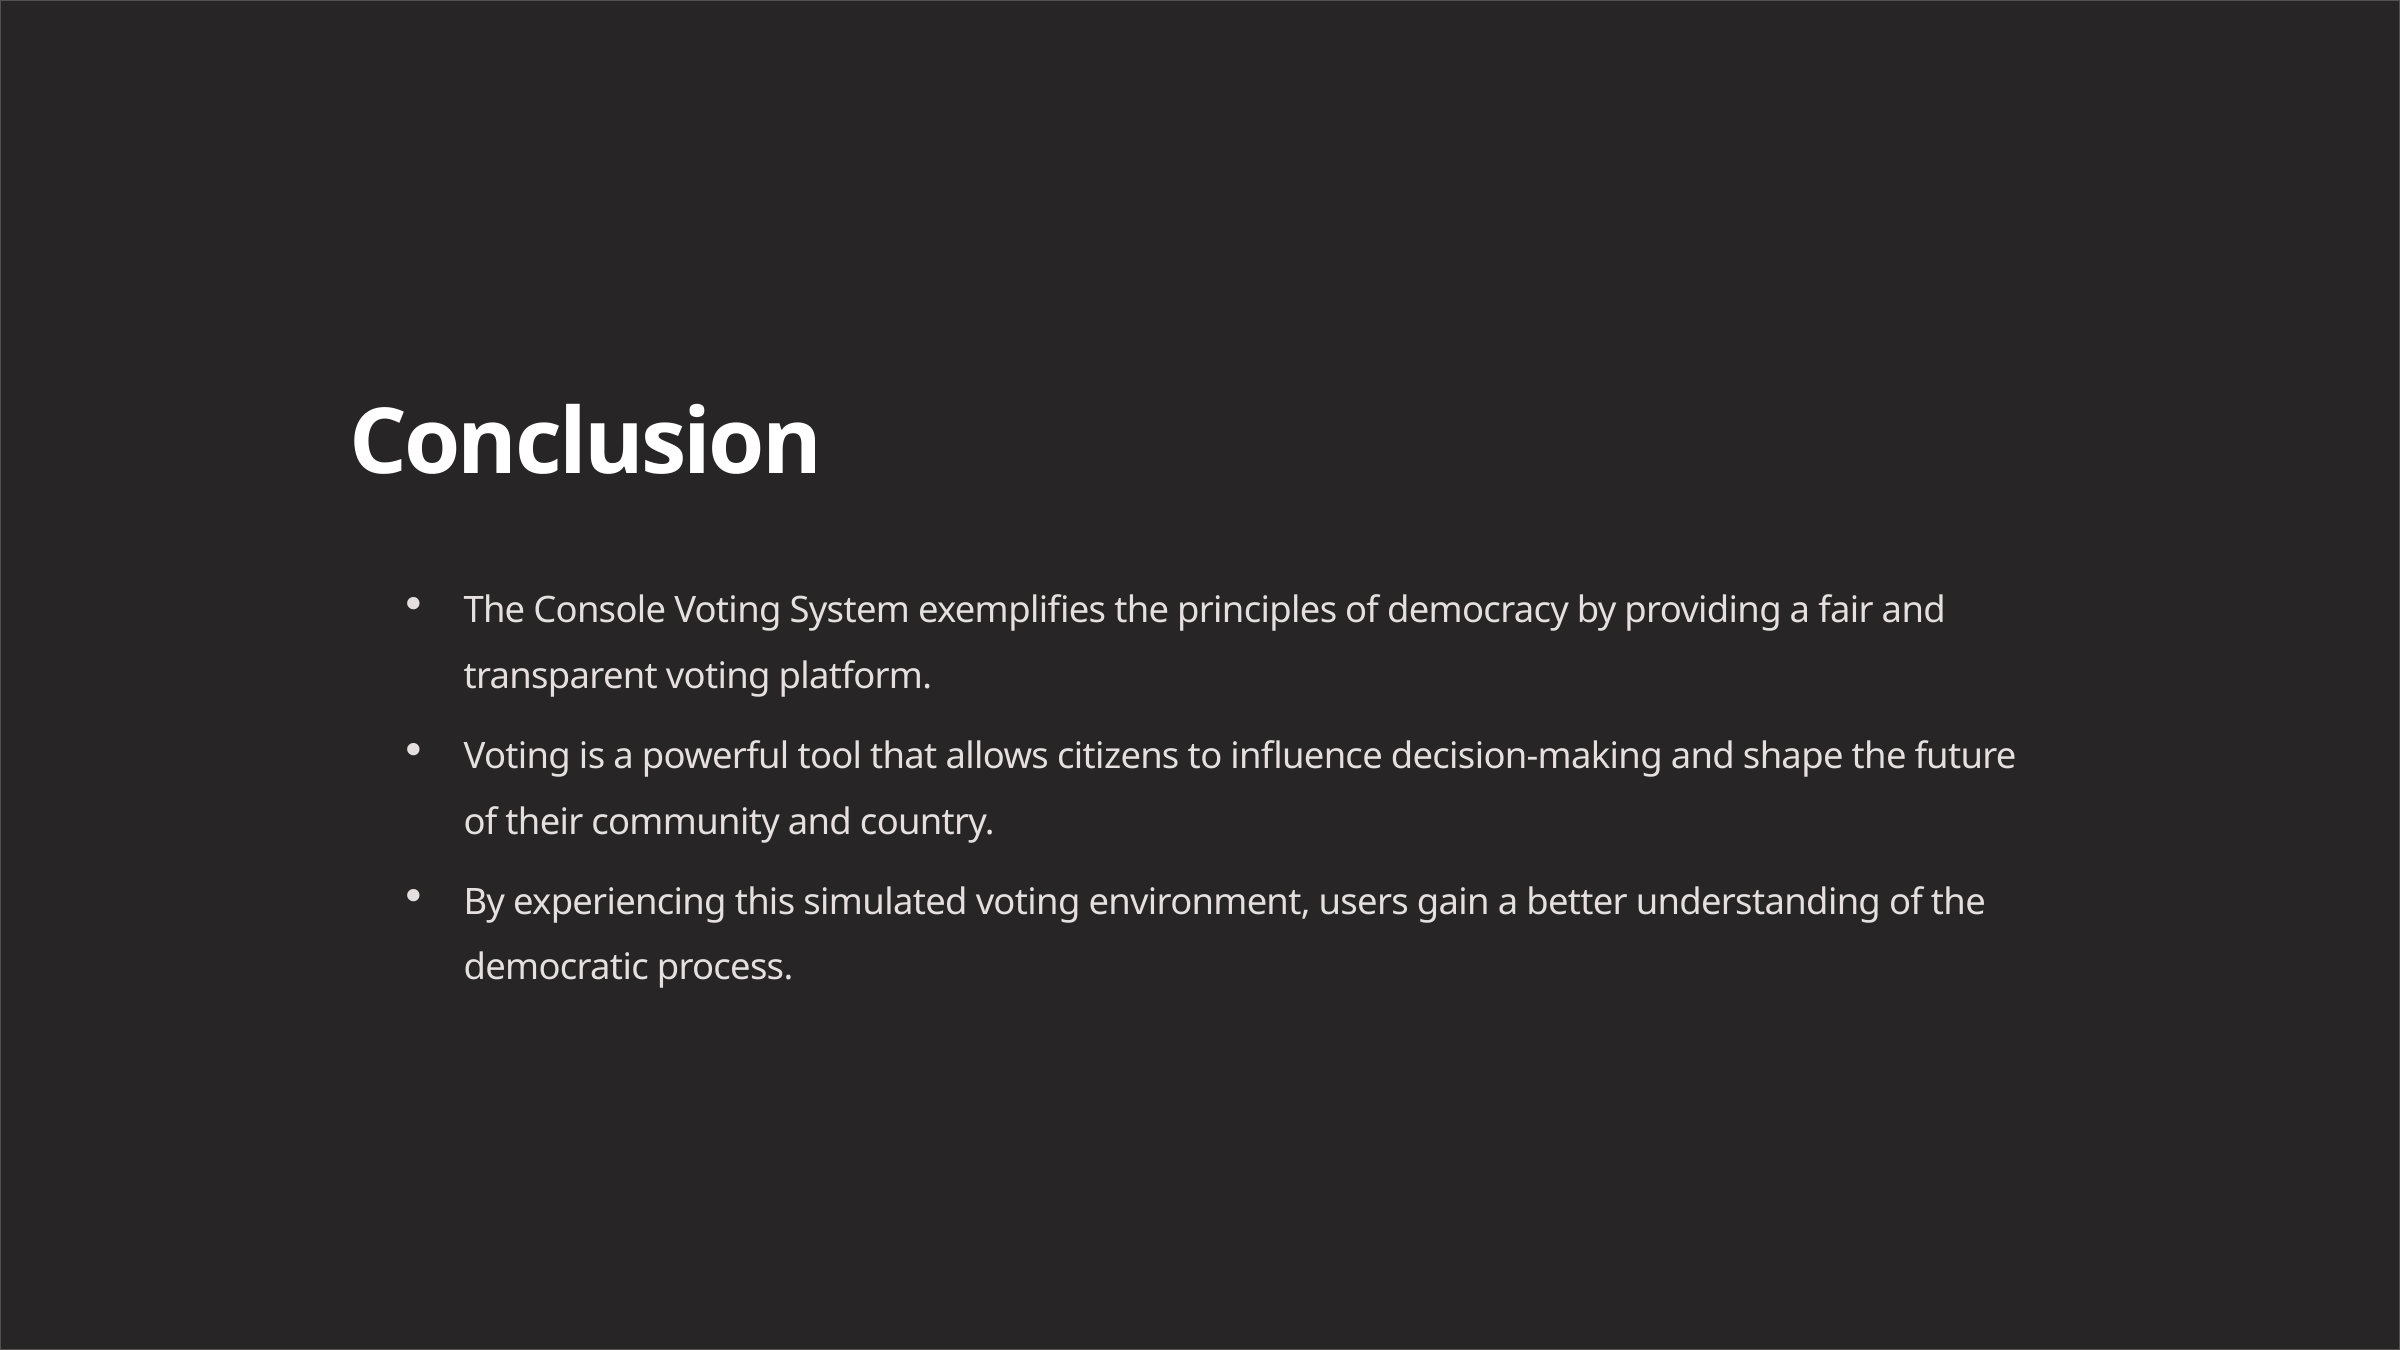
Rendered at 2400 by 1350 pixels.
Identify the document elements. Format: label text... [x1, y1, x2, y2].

text_box By experiencing this simulated voting environment, users gain a better understanding of the democratic process. [392, 848, 2066, 980]
text_box The Console Voting System exemplifies the principles of democracy by providing a fair and transparent voting platform. [392, 557, 2066, 689]
text_box Conclusion [334, 370, 1064, 485]
text_box Voting is a powerful tool that allows citizens to influence decision-making and shape the future of their community and country. [392, 702, 2066, 834]
text_box [0, 0, 2400, 1350]
